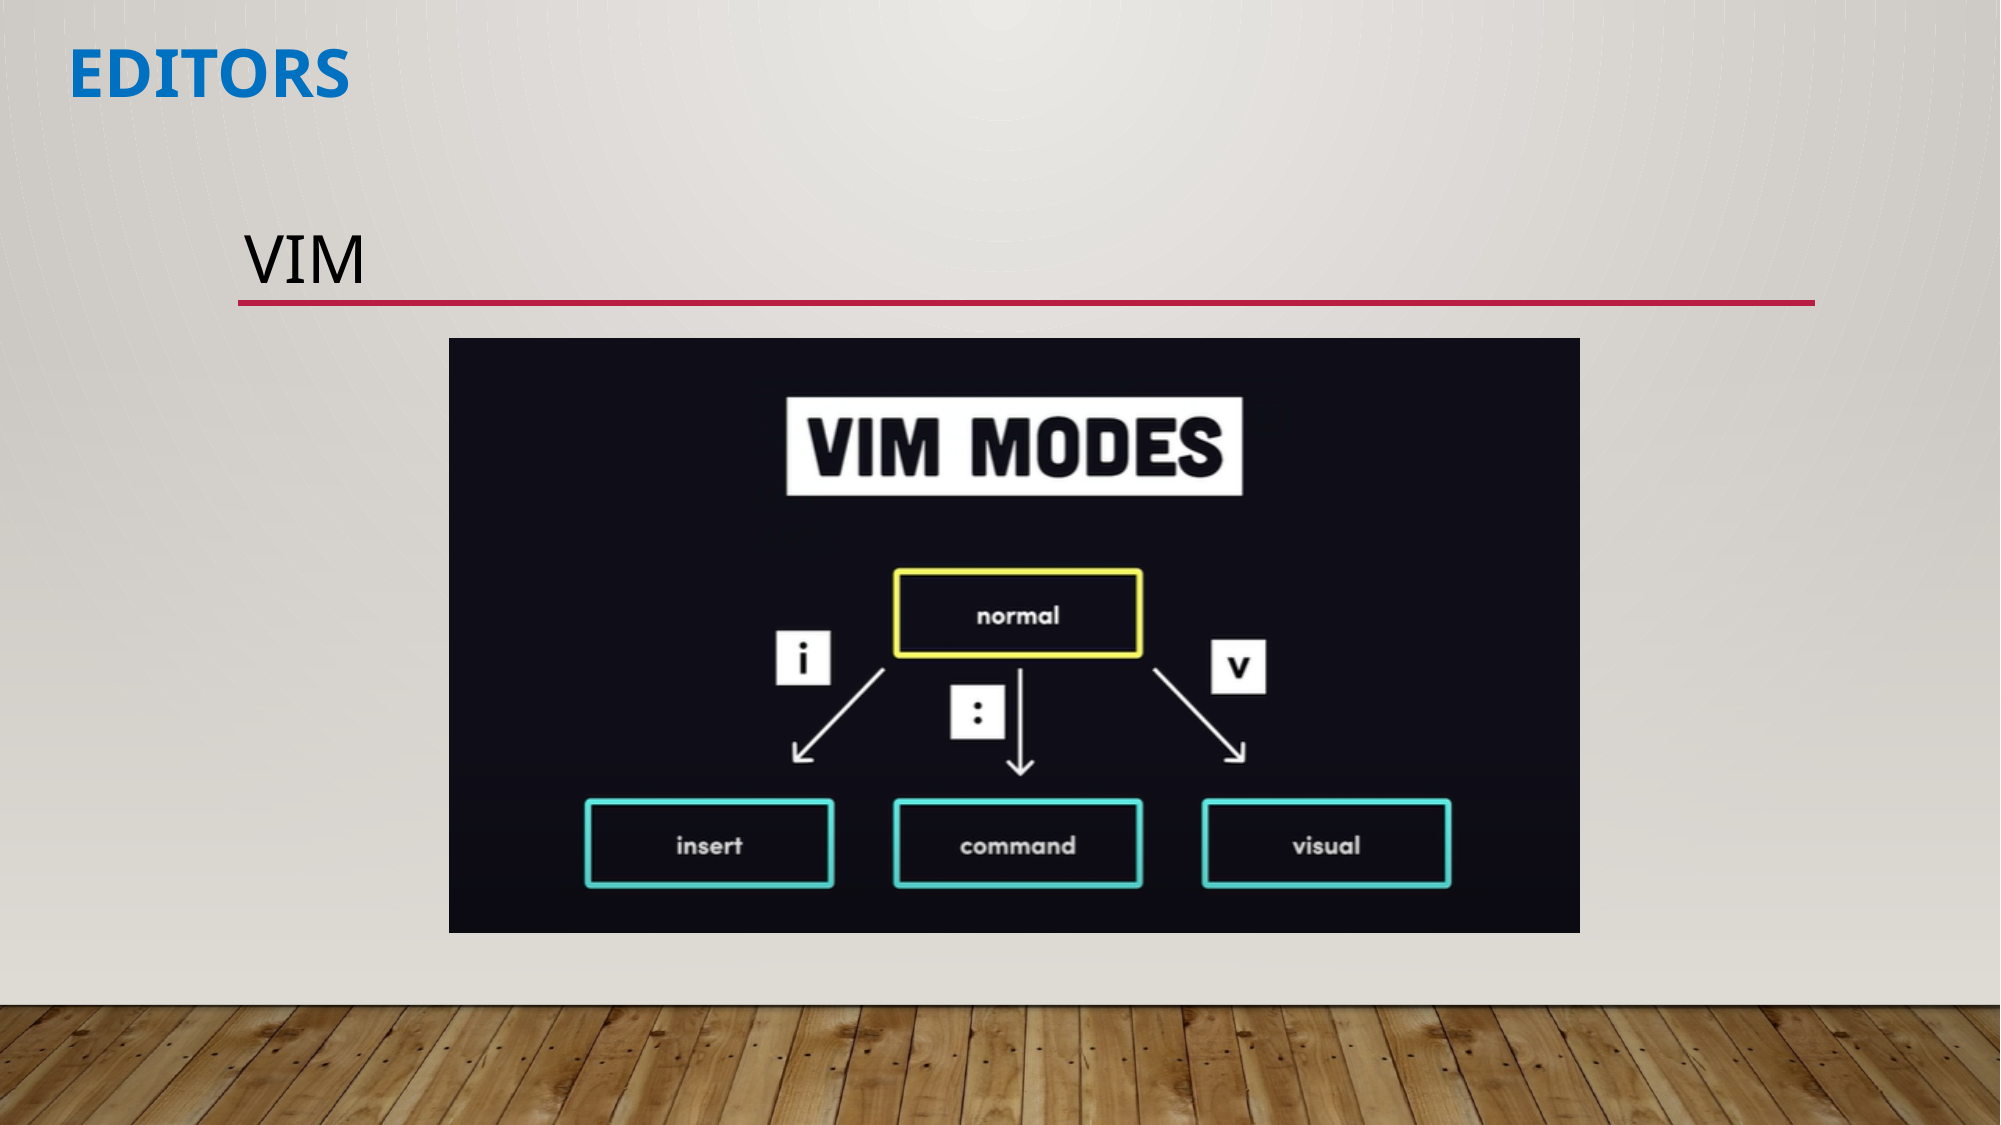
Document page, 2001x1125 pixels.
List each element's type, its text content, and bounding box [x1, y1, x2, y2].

text_box VIM [212, 218, 1788, 391]
picture [0, 1005, 2000, 1125]
picture [449, 338, 1580, 933]
title EDITORS [52, 32, 1628, 205]
